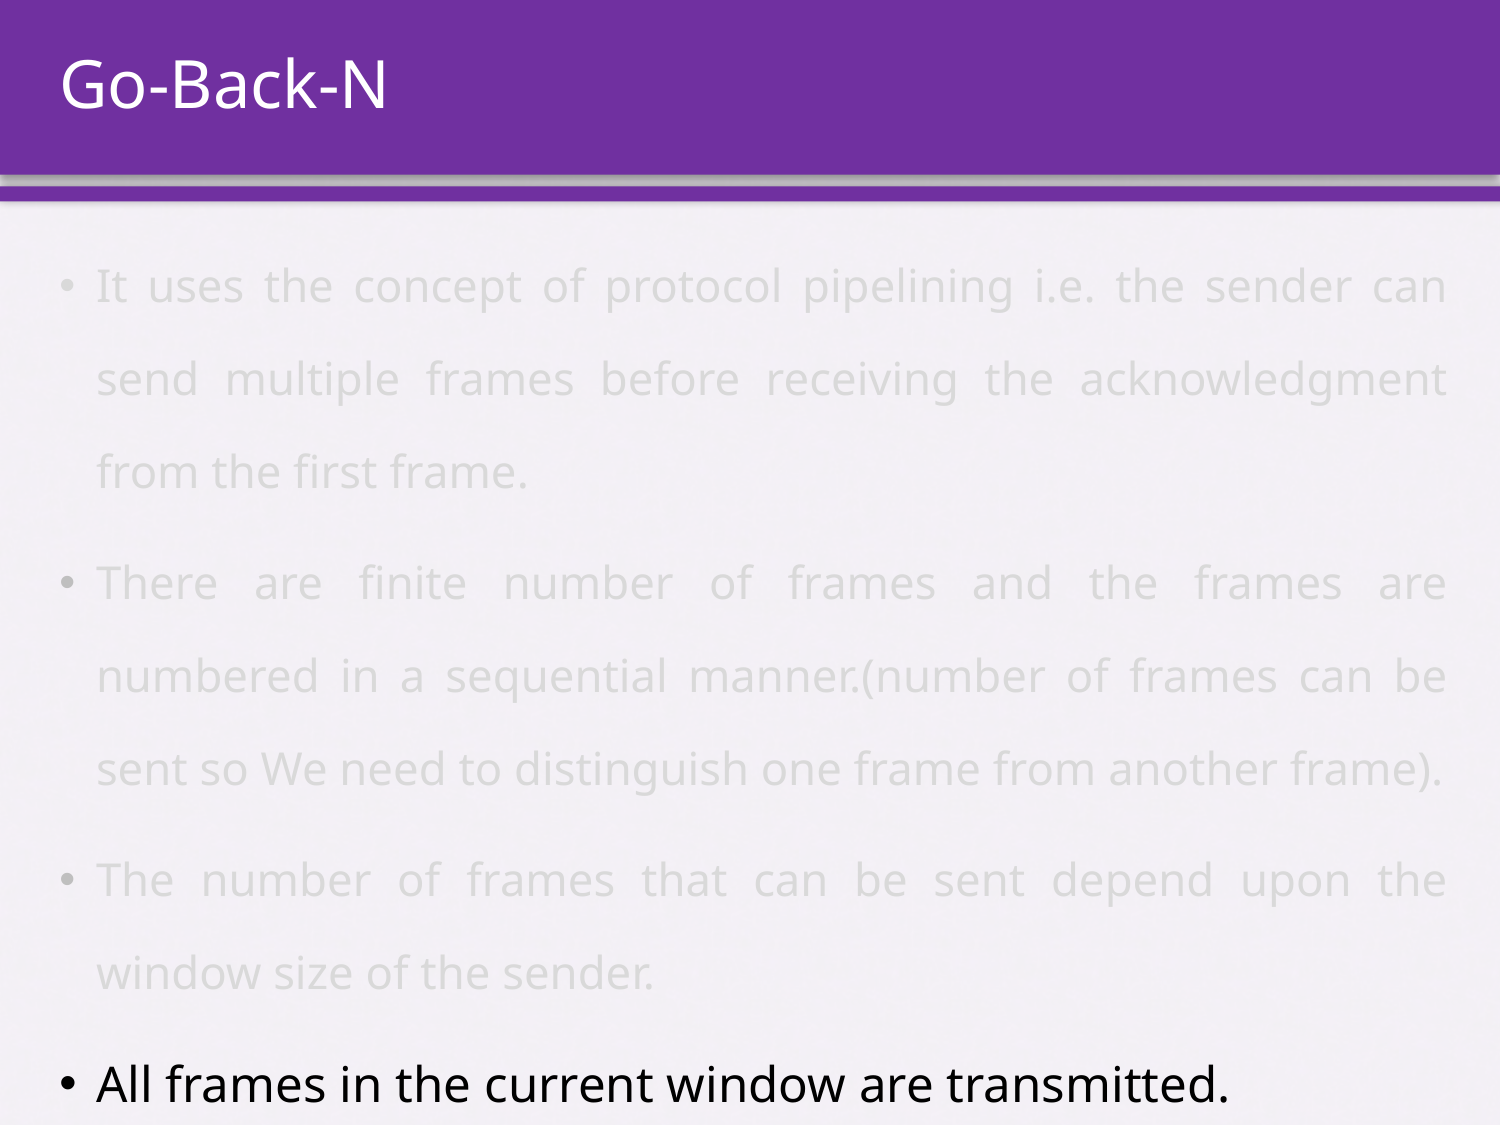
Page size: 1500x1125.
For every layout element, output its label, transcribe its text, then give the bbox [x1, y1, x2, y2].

title Go-Back-N [44, 0, 1464, 175]
list It uses the concept of protocol pipelining i.e. the sender can send multiple frames before receiving the acknowledgment from the first frame. There are finite number of frames and the frames are numbered in a sequential manner.(number of frames can be sent so We need to distinguish one frame from another frame). The number of frames that can be sent depend upon the window size of the sender. All frames in the current window are transmitted. [44, 211, 1464, 1125]
